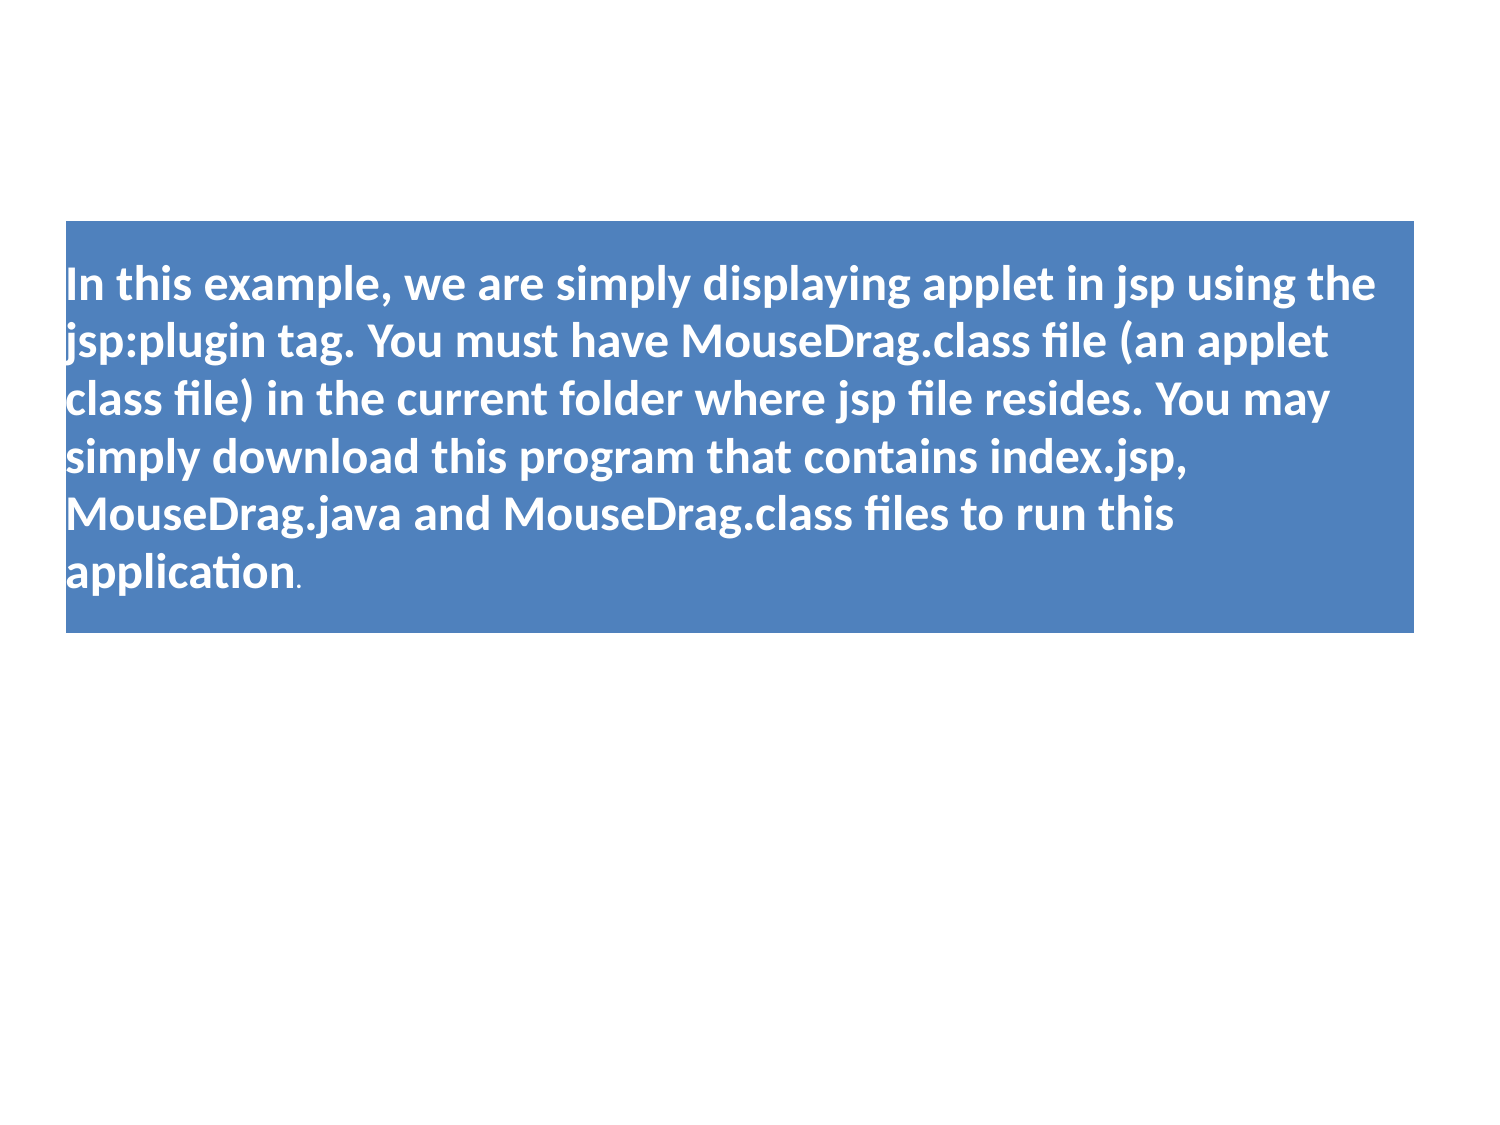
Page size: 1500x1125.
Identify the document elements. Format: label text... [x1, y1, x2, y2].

table_header In this example, we are simply displaying applet in jsp using the jsp:plugin tag. You must have MouseDrag.class file (an applet class file) in the current folder where jsp file resides. You may simply download this program that contains index.jsp, MouseDrag.java and MouseDrag.class files to run this application. [66, 221, 1414, 633]
